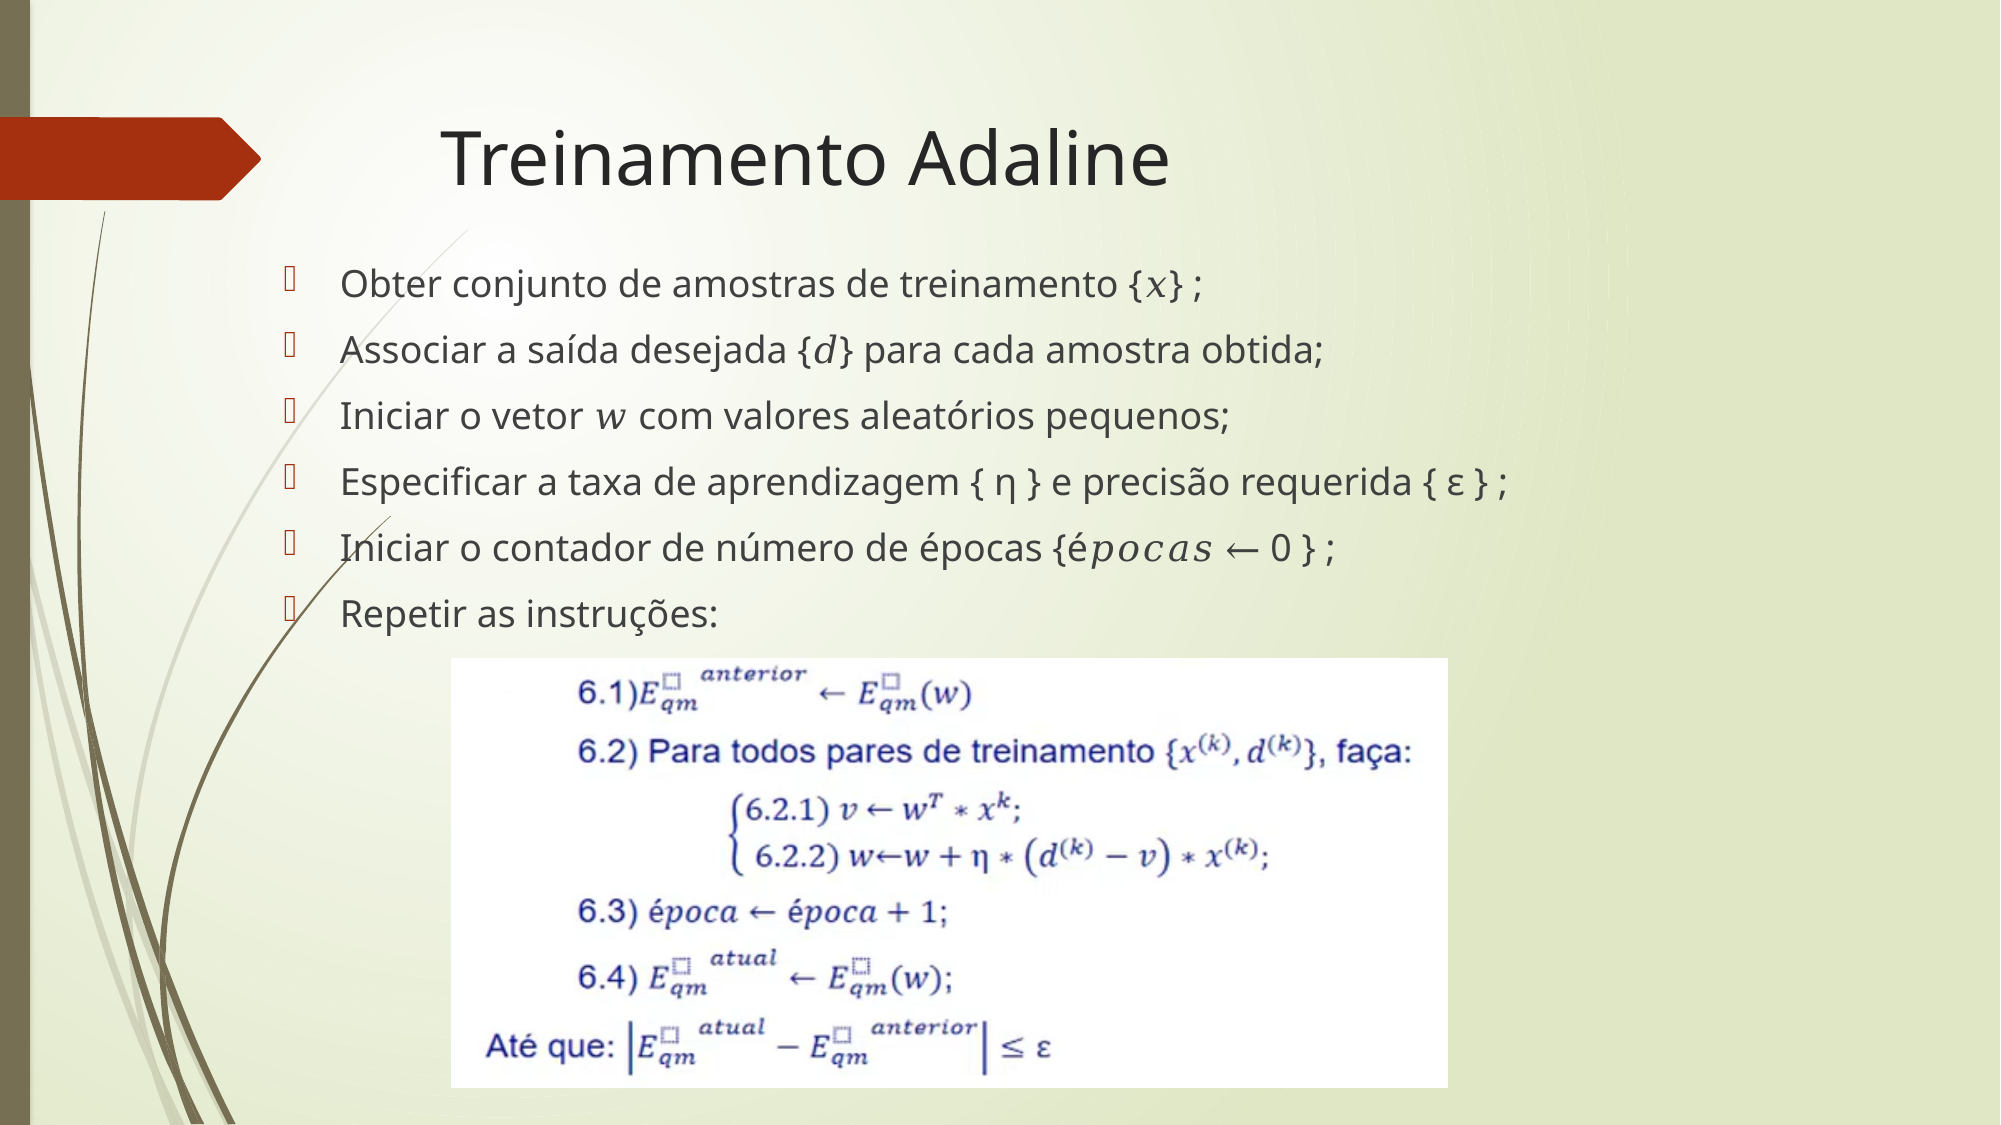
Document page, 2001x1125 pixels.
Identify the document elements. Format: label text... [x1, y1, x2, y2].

picture [450, 658, 1449, 1089]
list Obter conjunto de amostras de treinamento {𝑥} ; Associar a saída desejada {𝑑} para cada amostra obtida; Iniciar o vetor 𝑤 com valores aleatórios pequenos; Especificar a taxa de aprendizagem { η } e precisão requerida { ε } ; Iniciar o contador de número de épocas {é𝑝𝑜𝑐𝑎𝑠 ← 0 } ; Repetir as instruções: [268, 252, 1731, 873]
title Treinamento Adaline [425, 102, 1888, 313]
